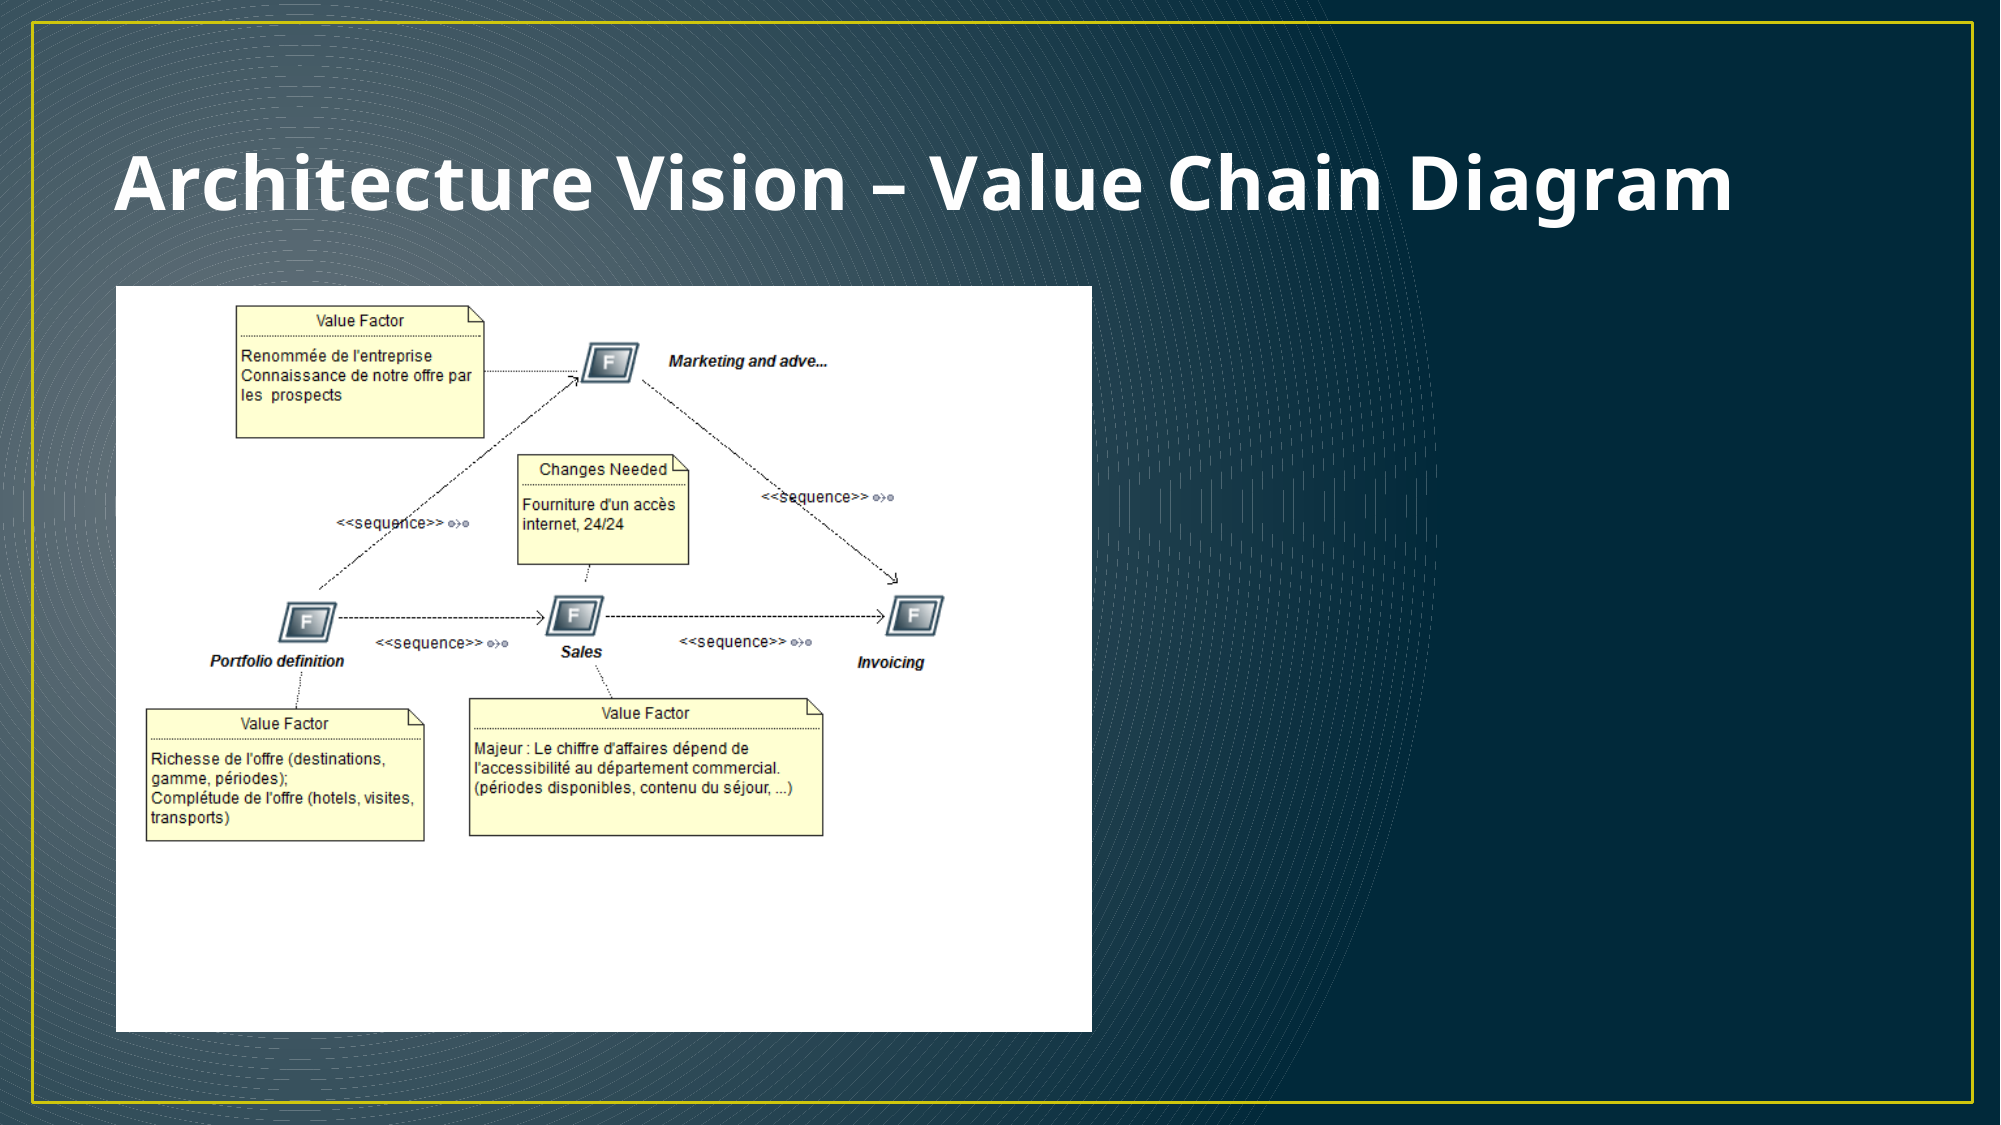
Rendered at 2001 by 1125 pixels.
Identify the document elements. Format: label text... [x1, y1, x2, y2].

picture [116, 286, 1092, 1032]
title Architecture Vision – Value Chain Diagram [99, 45, 1900, 233]
